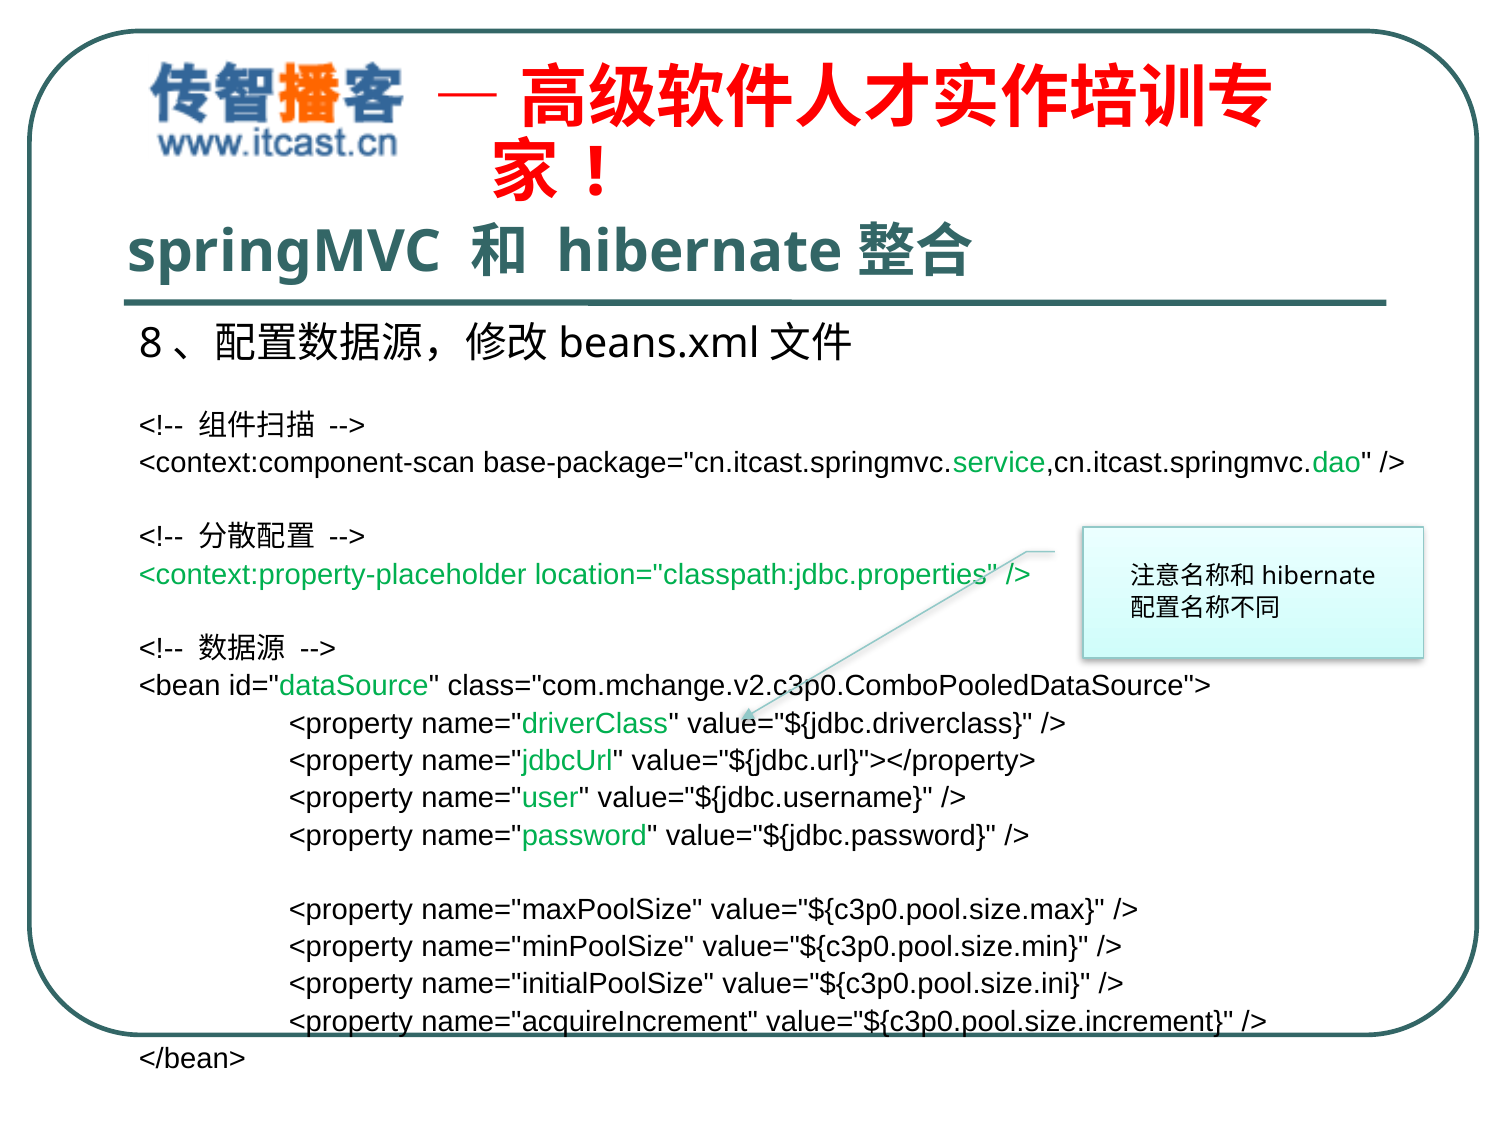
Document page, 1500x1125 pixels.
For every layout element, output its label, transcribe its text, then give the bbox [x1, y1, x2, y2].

text_box 注意名称和hibernate 配置名称不同 [1082, 526, 1424, 659]
title springMVC 和 hibernate整合 [112, 54, 1375, 291]
text_box 注意名称和hibernate 配置名称不同 [741, 550, 1055, 720]
text_box 8、配置数据源，修改beans.xml文件 <!-- 组件扫描 --> <context:component-scan base-package="cn.itcast.springmvc.service,cn.itcast.springmvc.dao" /> <!-- 分散配置 --> <context:property-placeholder location="classpath:jdbc.properties" /> <!-- 数据源 --> <bean id="dataSource" class="com.mchange.v2.c3p0.ComboPooledDataSource"> <property name="driverClass" value="${jdbc.driverclass}" /> <property name="jdbcUrl" value="${jdbc.url}"></property> <property name="user" value="${jdbc.username}" /> <property name="password" value="${jdbc.password}" /> <property name="maxPoolSize" value="${c3p0.pool.size.max}" /> <property name="minPoolSize" value="${c3p0.pool.size.min}" /> <property name="initialPoolSize" value="${c3p0.pool.size.ini}" /> <property name="acquireIncrement" value="${c3p0.pool.size.increment}" /> </bean> [123, 314, 1447, 1083]
